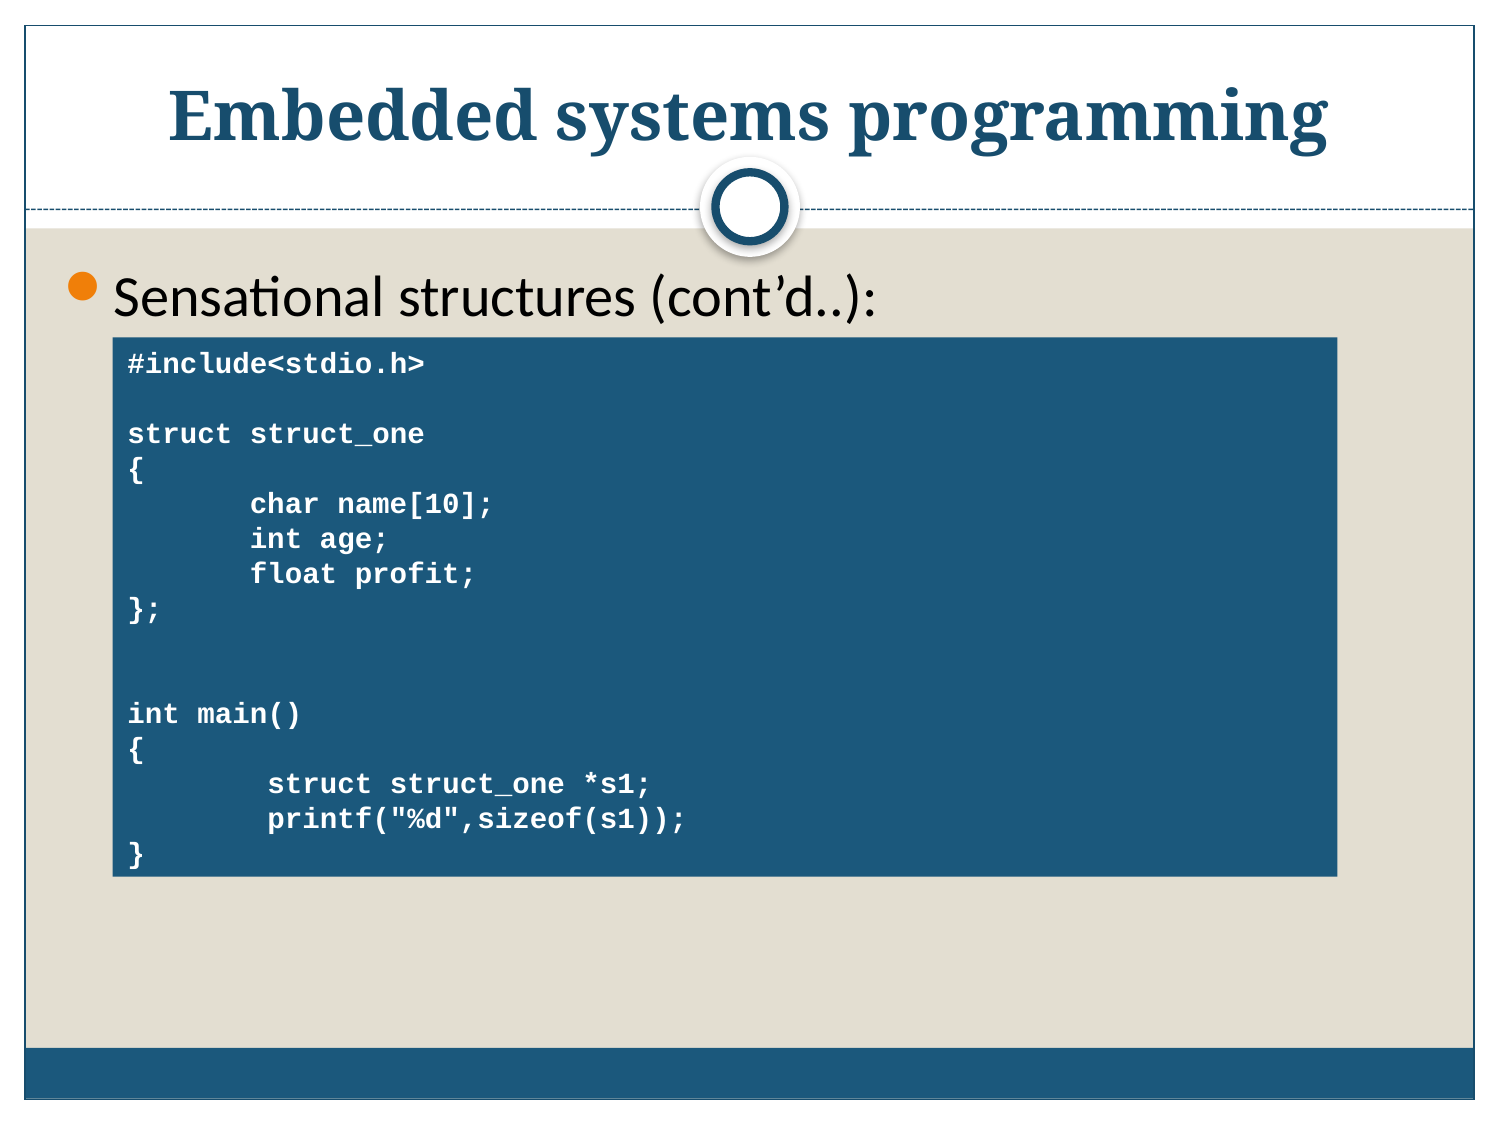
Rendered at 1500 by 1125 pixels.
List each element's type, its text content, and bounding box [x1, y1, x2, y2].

title Embedded systems programming [49, 37, 1450, 162]
list Sensational structures (cont’d..): [49, 250, 1445, 1001]
text_box #include<stdio.h> struct struct_one { char name[10]; int age; float profit; }; int main() { struct struct_one *s1; printf("%d",sizeof(s1)); } [112, 337, 1338, 877]
